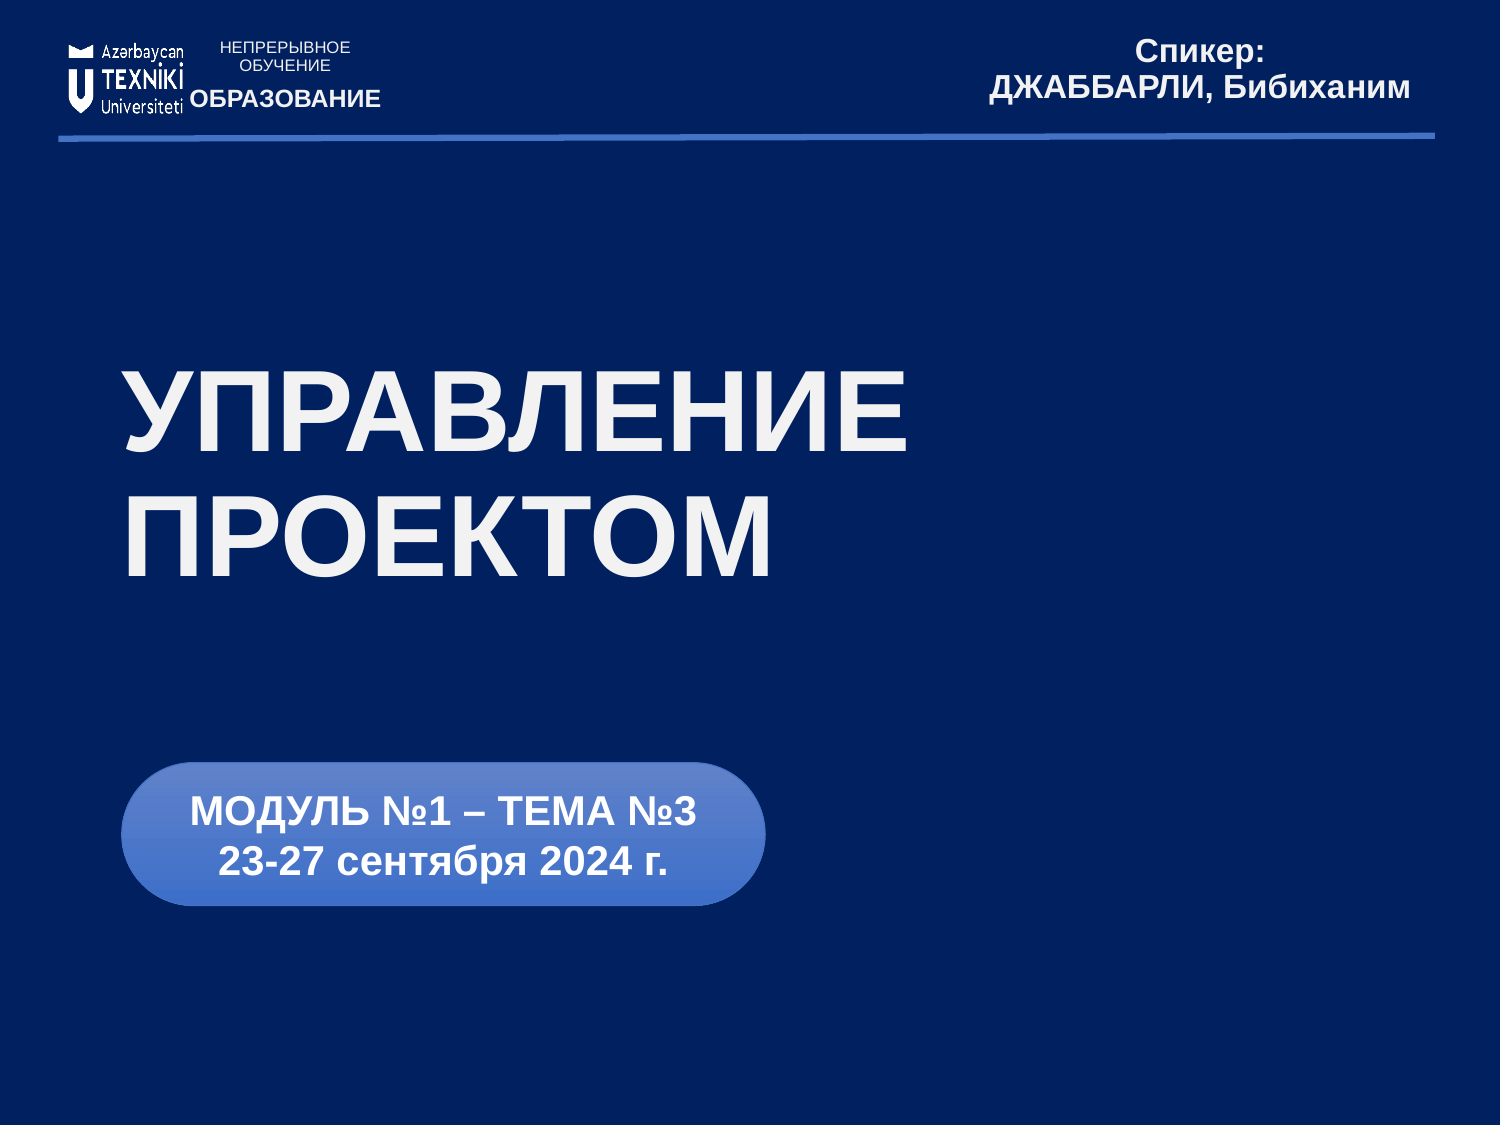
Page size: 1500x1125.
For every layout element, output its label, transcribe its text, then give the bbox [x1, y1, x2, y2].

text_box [58, 135, 1435, 139]
picture [64, 40, 187, 117]
text_box МОДУЛЬ №1 – ТЕМА №3 23-27 сентября 2024 г. [121, 762, 766, 907]
text_box НЕПРЕРЫВНОЕ ОБУЧЕНИЕ ОБРАЗОВАНИЕ [172, 45, 398, 121]
text_box Спикер: ДЖАББАРЛИ, Бибиханим [965, 37, 1435, 114]
title УПРАВЛЕНИЕ ПРОЕКТОМ [106, 341, 1256, 734]
